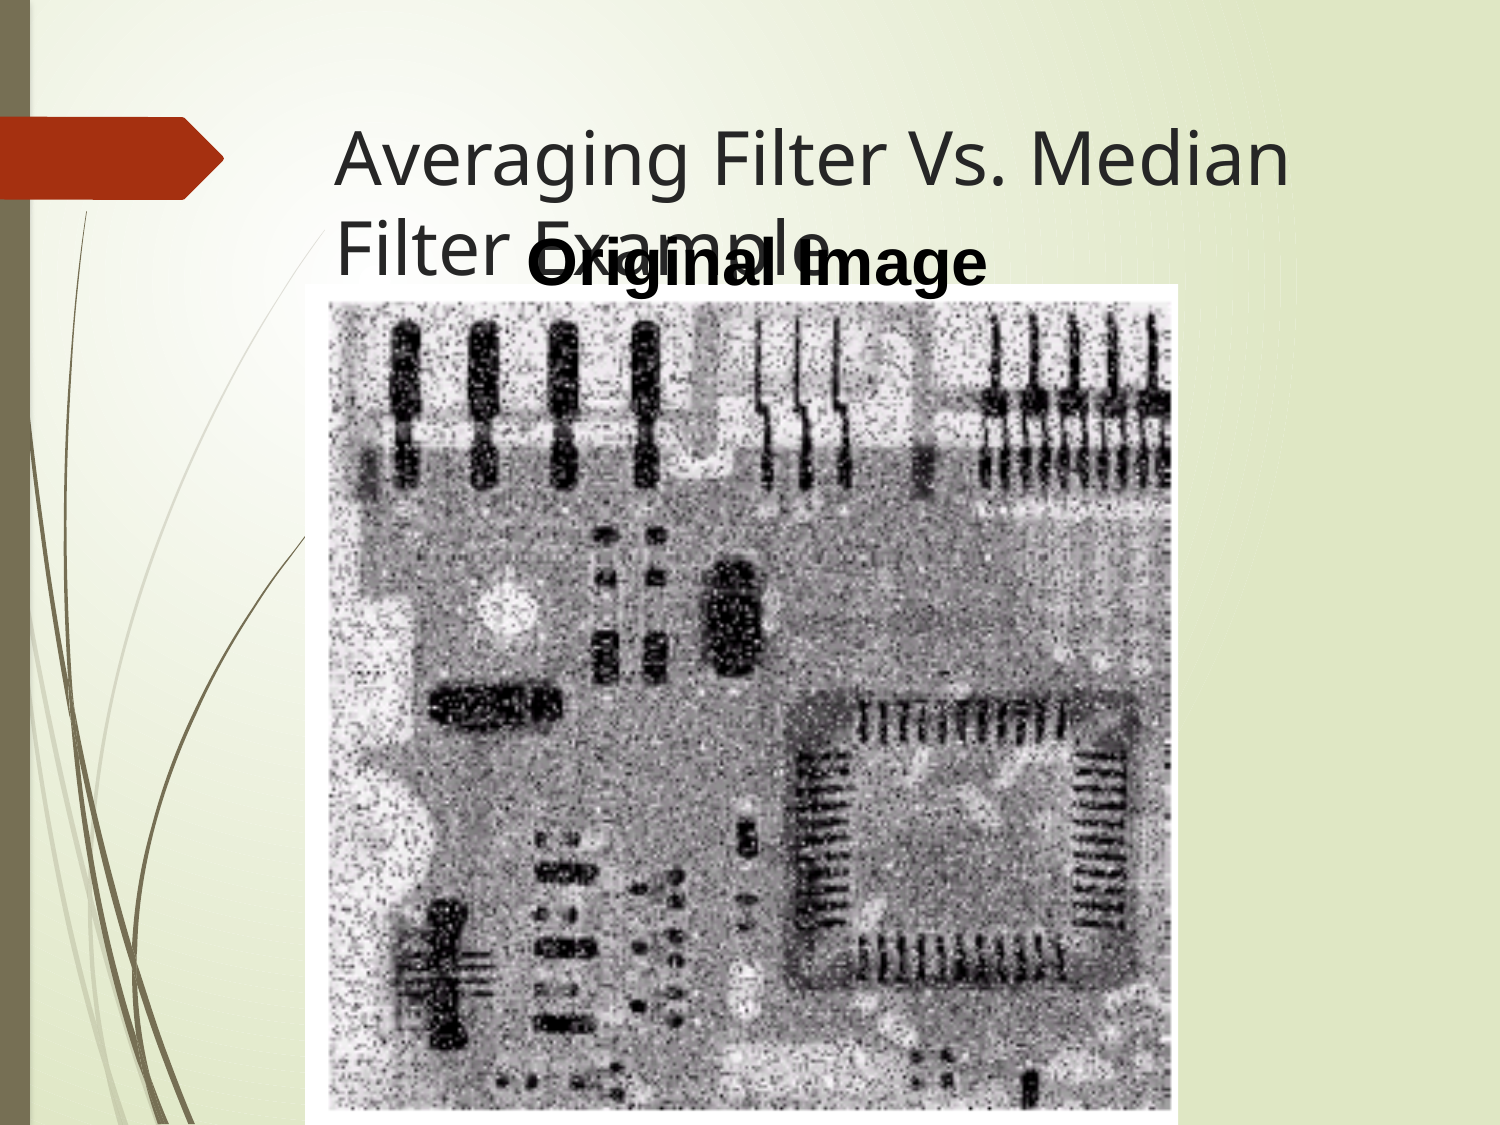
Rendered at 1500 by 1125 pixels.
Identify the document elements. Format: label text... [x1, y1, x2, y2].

text_box Original Image [511, 211, 1005, 283]
title Averaging Filter Vs. Median Filter Example [319, 102, 1400, 313]
picture [304, 284, 1179, 1125]
